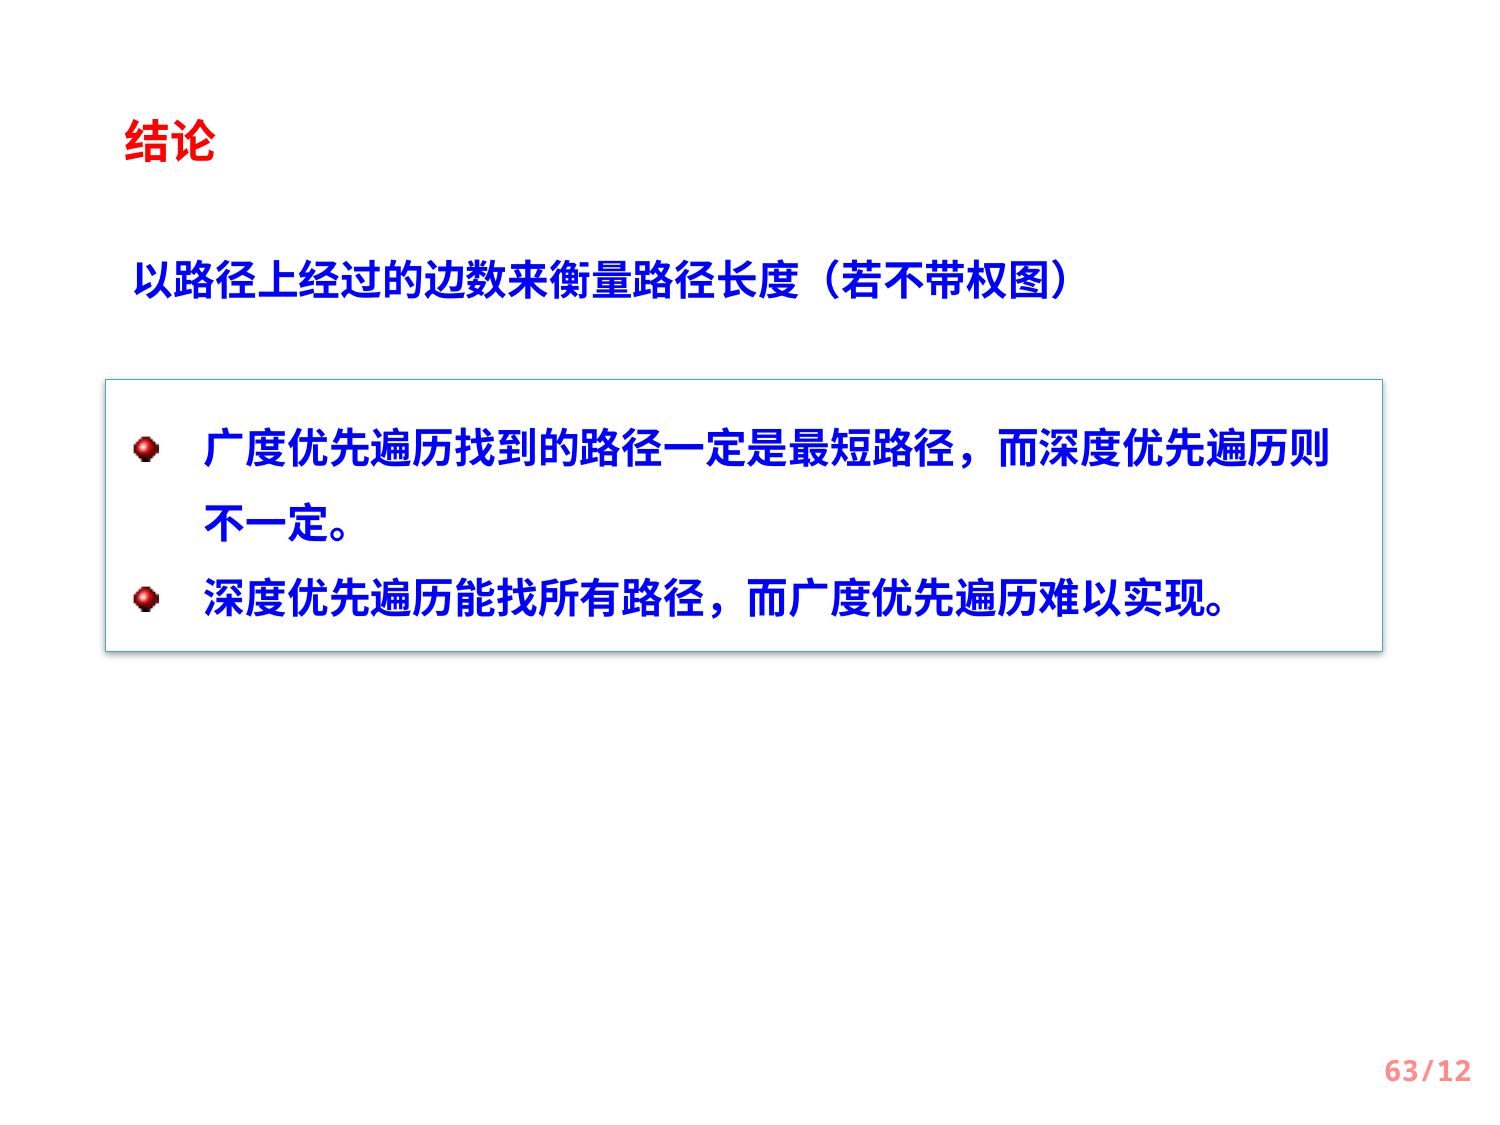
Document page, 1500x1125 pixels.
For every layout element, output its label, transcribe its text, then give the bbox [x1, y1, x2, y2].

text_box 结论 [70, 105, 270, 176]
text_box 广度优先遍历找到的路径一定是最短路径，而深度优先遍历则不一定。 深度优先遍历能找所有路径，而广度优先遍历难以实现。 [105, 379, 1383, 652]
picture [129, 432, 159, 462]
slide_number 63/12 [1136, 1042, 1487, 1103]
text_box 以路径上经过的边数来衡量路径长度（若不带权图） [117, 246, 1125, 311]
picture [129, 582, 159, 612]
